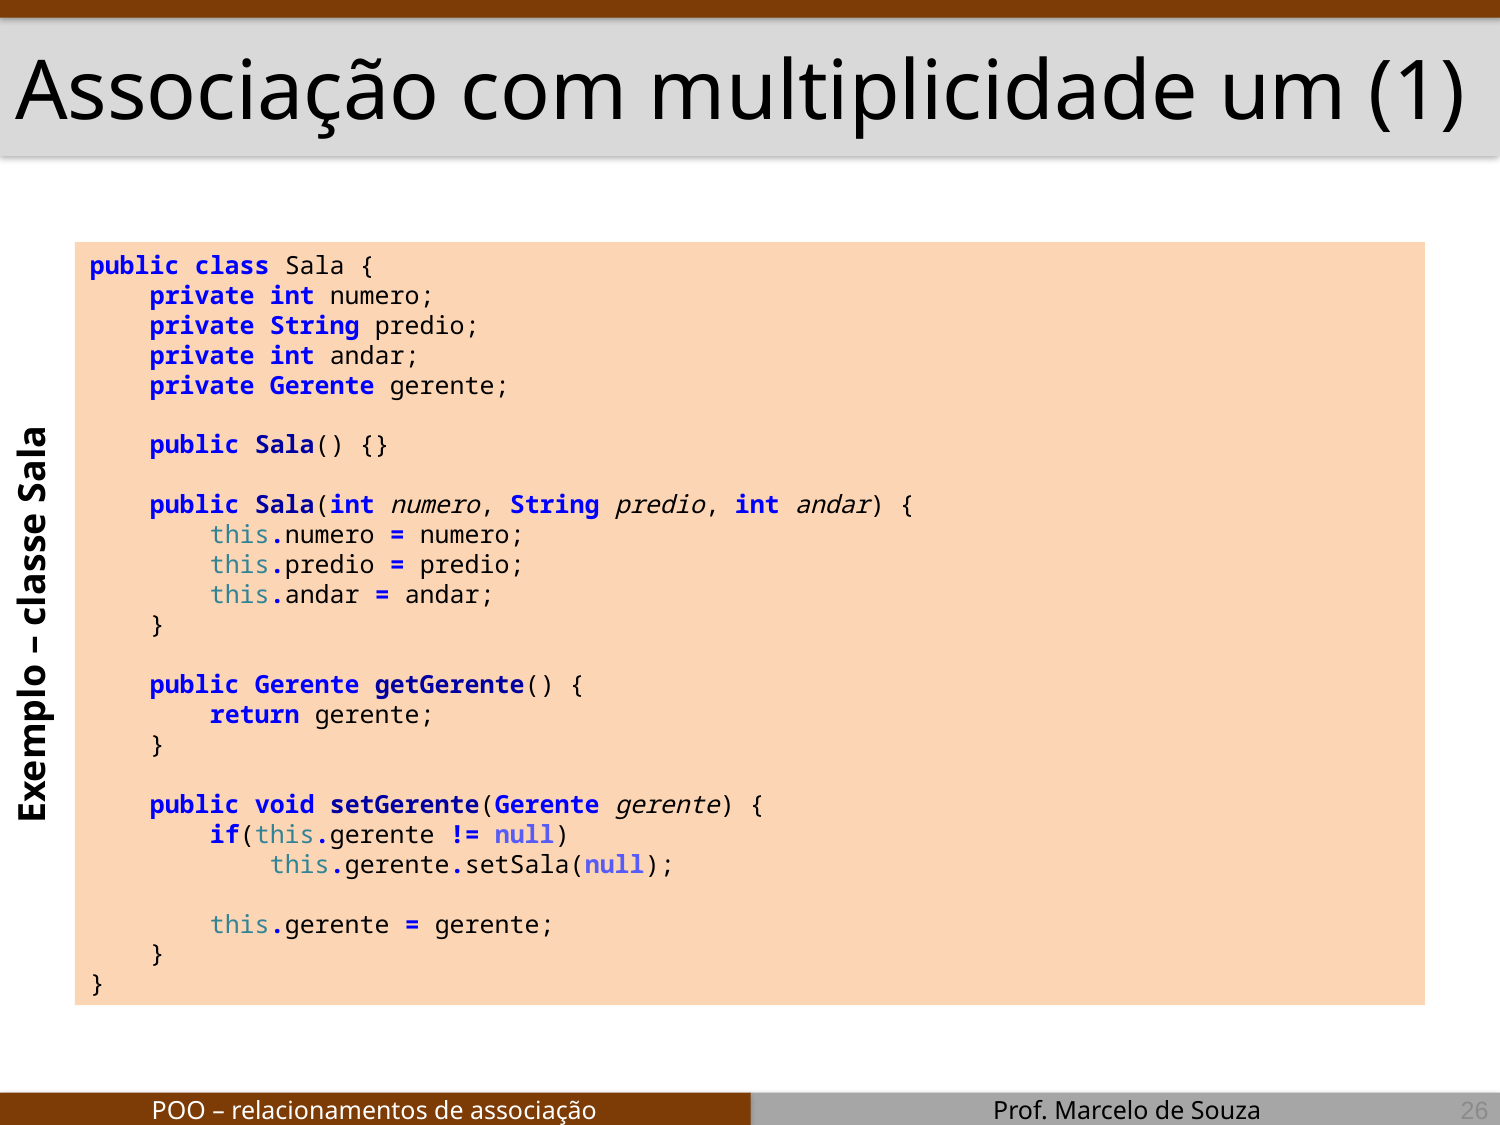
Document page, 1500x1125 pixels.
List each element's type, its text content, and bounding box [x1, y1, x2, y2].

text_box public class Sala { private int numero; private String predio; private int andar; private Gerente gerente; public Sala() {} public Sala(int numero, String predio, int andar) { this.numero = numero; this.predio = predio; this.andar = andar; } public Gerente getGerente() { return gerente; } public void setGerente(Gerente gerente) { if(this.gerente != null) this.gerente.setSala(null); this.gerente = gerente; } } [74, 242, 1425, 1006]
title Associação com multiplicidade um (1) [0, 18, 1500, 156]
slide_number 26 [1153, 1084, 1500, 1125]
list Exemplo – classe Sala [0, 156, 1468, 1097]
